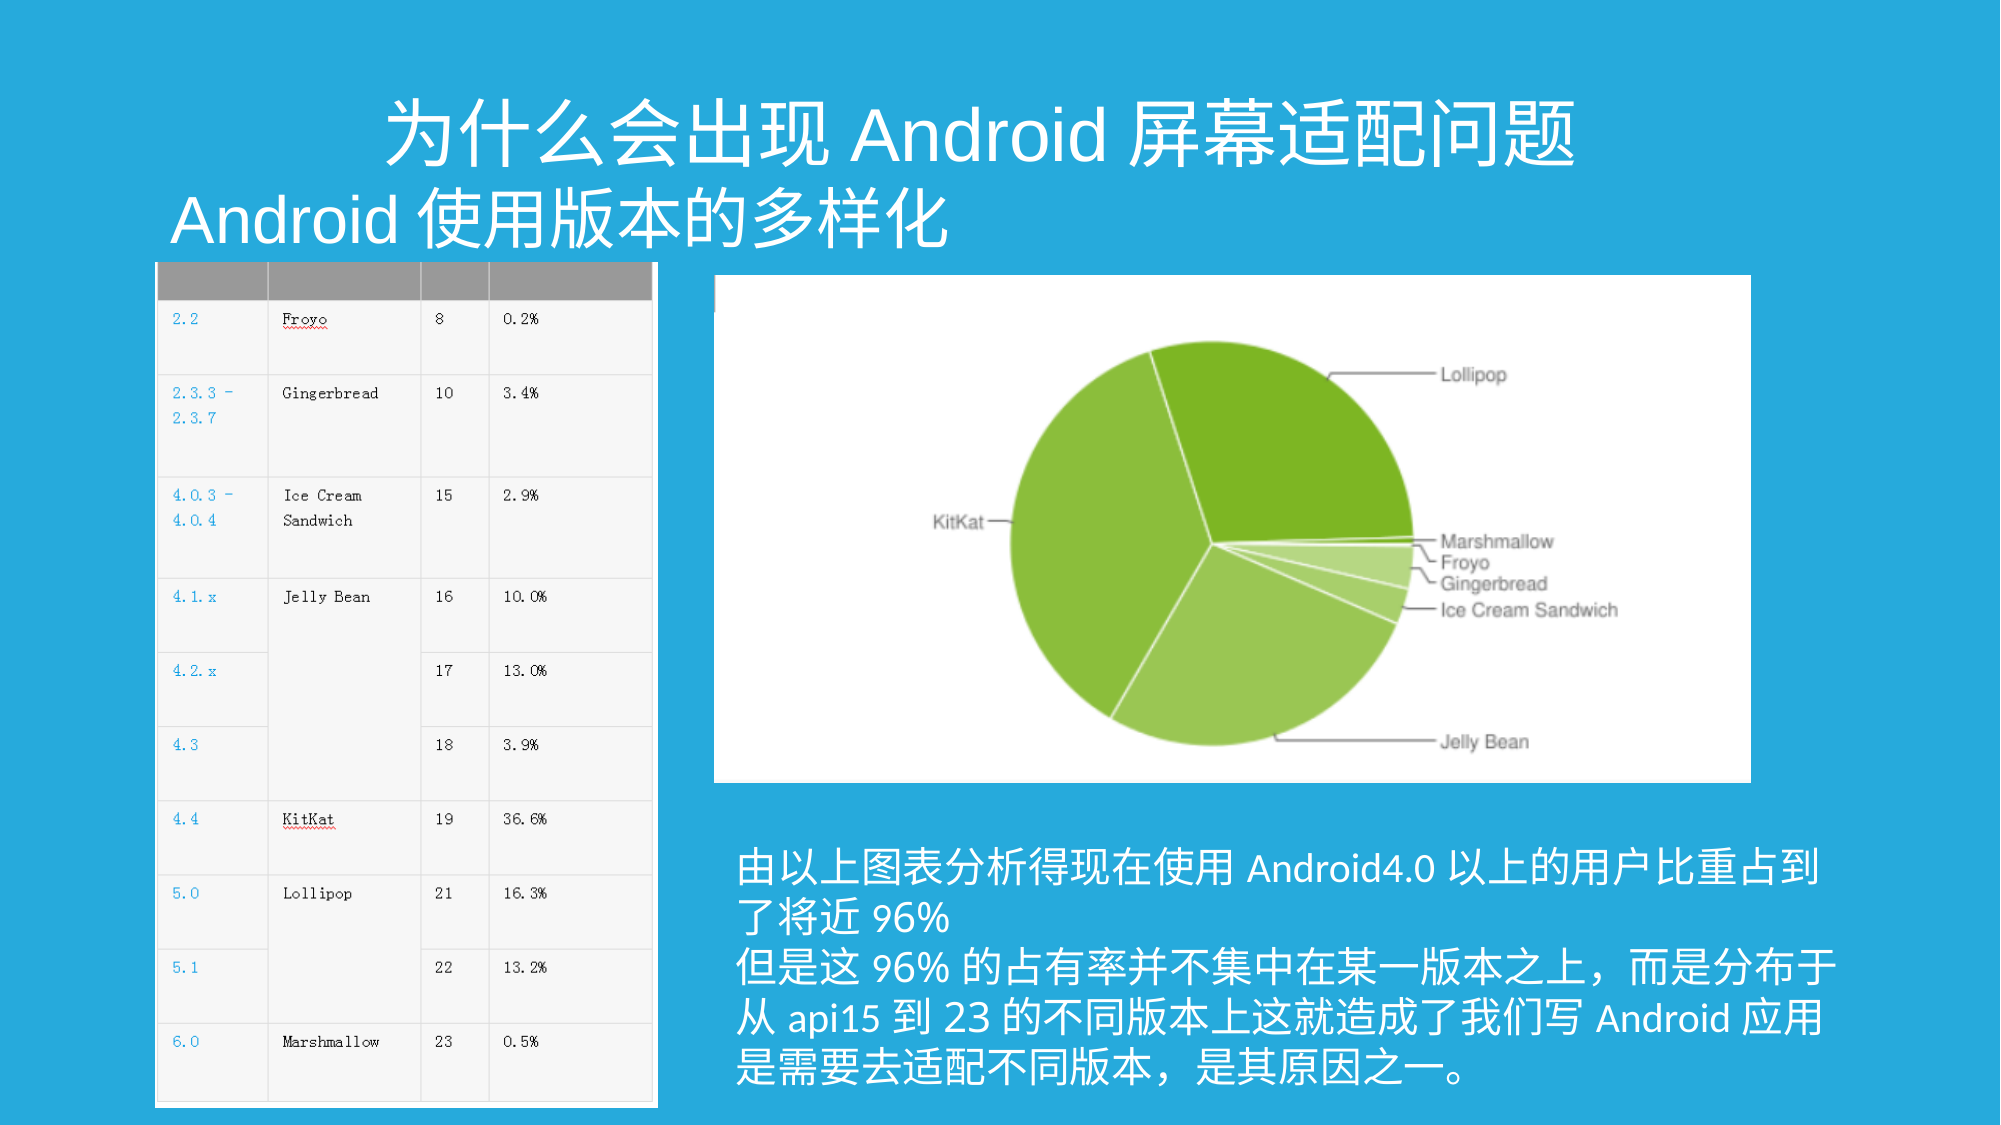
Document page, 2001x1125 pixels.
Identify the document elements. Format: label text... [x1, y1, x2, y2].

picture [155, 262, 658, 1109]
picture [714, 275, 1751, 784]
text_box 由以上图表分析得现在使用Android4.0以上的用户比重占到了将近96% 但是这96%的占有率并不集中在某一版本之上，而是分布于从api15到23的不同版本上这就造成了我们写Android应用是需要去适配不同版本，是其原因之一。 [721, 833, 1859, 1099]
text_box 为什么会出现Android屏幕适配问题 Android使用版本的多样化 [155, 79, 1804, 514]
